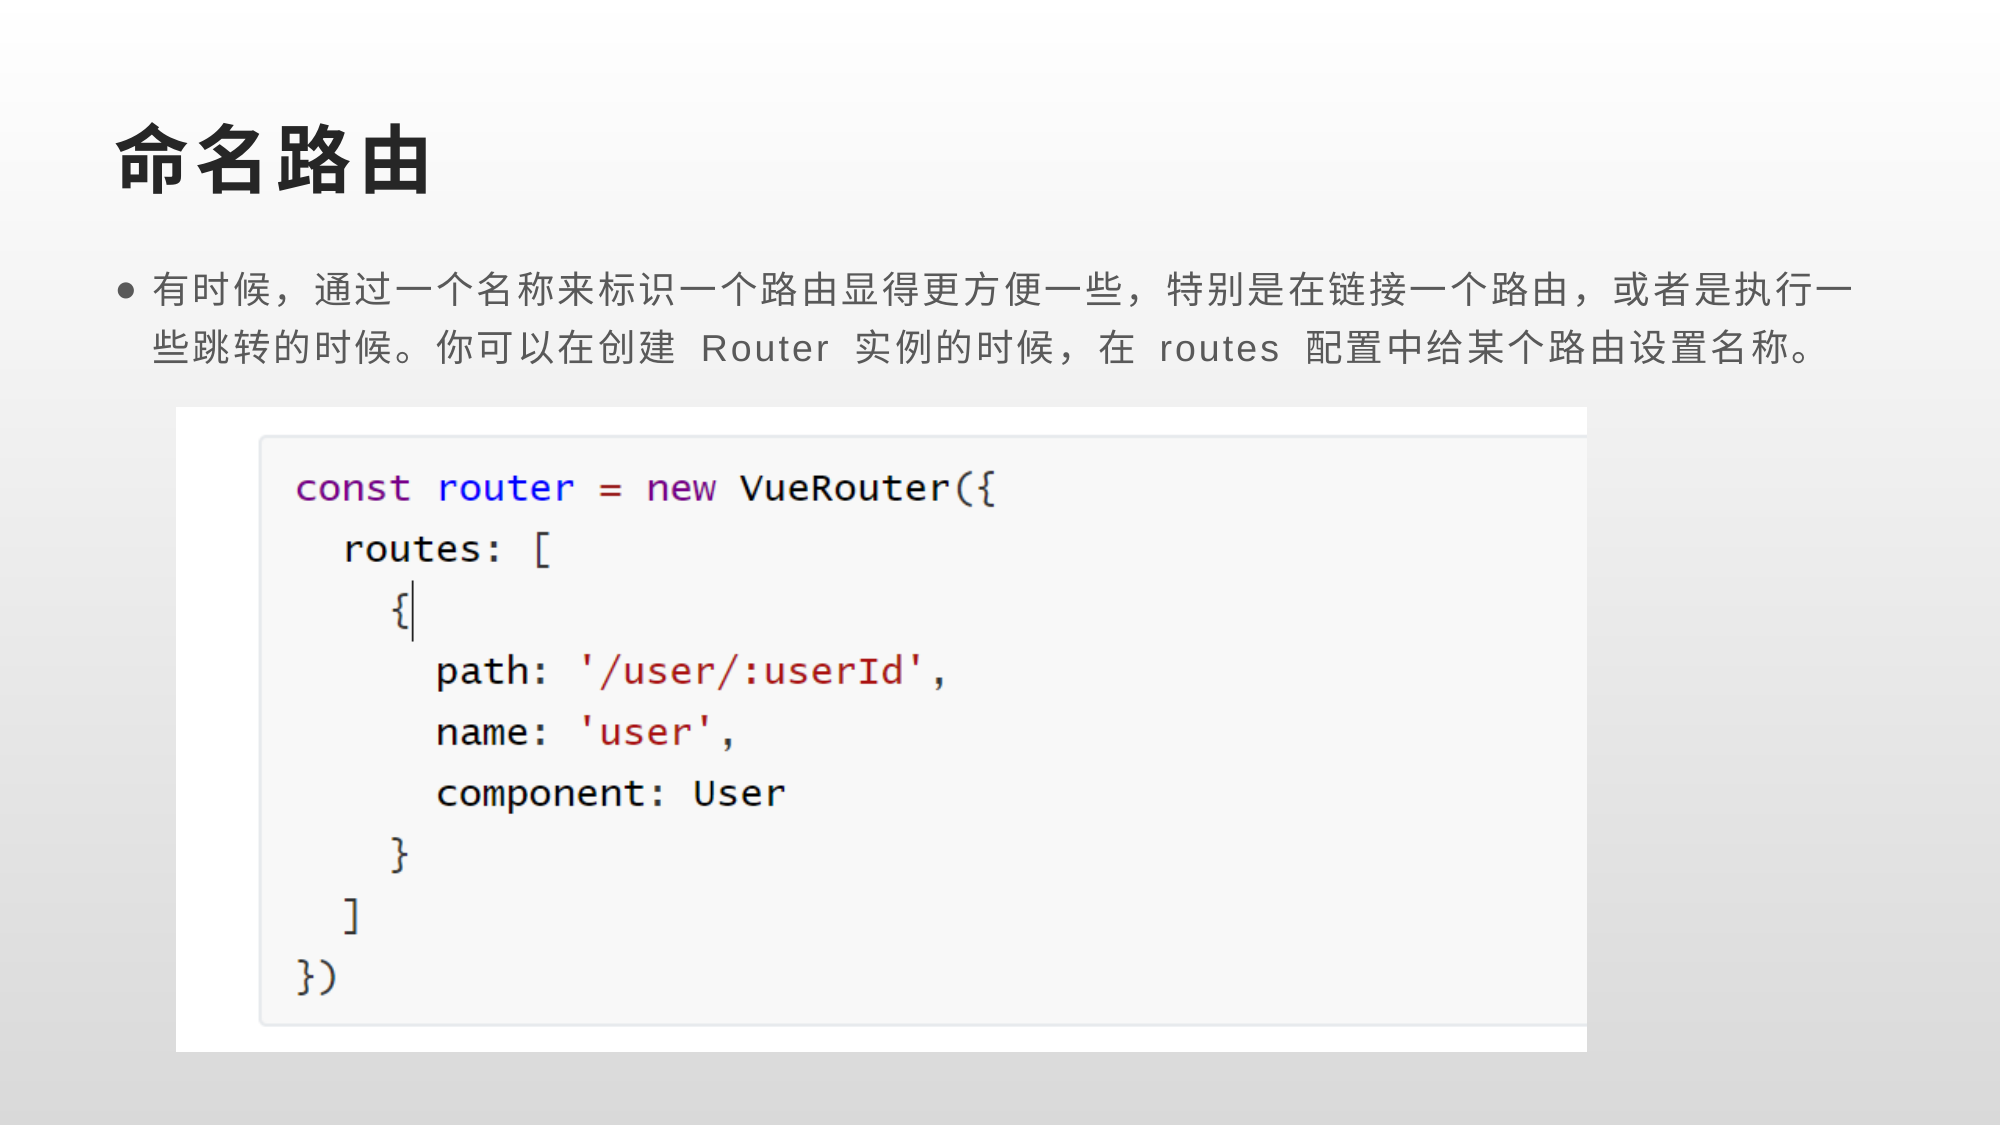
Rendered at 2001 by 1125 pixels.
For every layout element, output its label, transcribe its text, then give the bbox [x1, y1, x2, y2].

list 有时候，通过一个名称来标识一个路由显得更方便一些，特别是在链接一个路由，或者是执行一些跳转的时候。你可以在创建 Router 实例的时候，在 routes 配置中给某个路由设置名称。 [99, 244, 1900, 1026]
title 命名路由 [99, 99, 1900, 216]
picture [176, 407, 1587, 1052]
